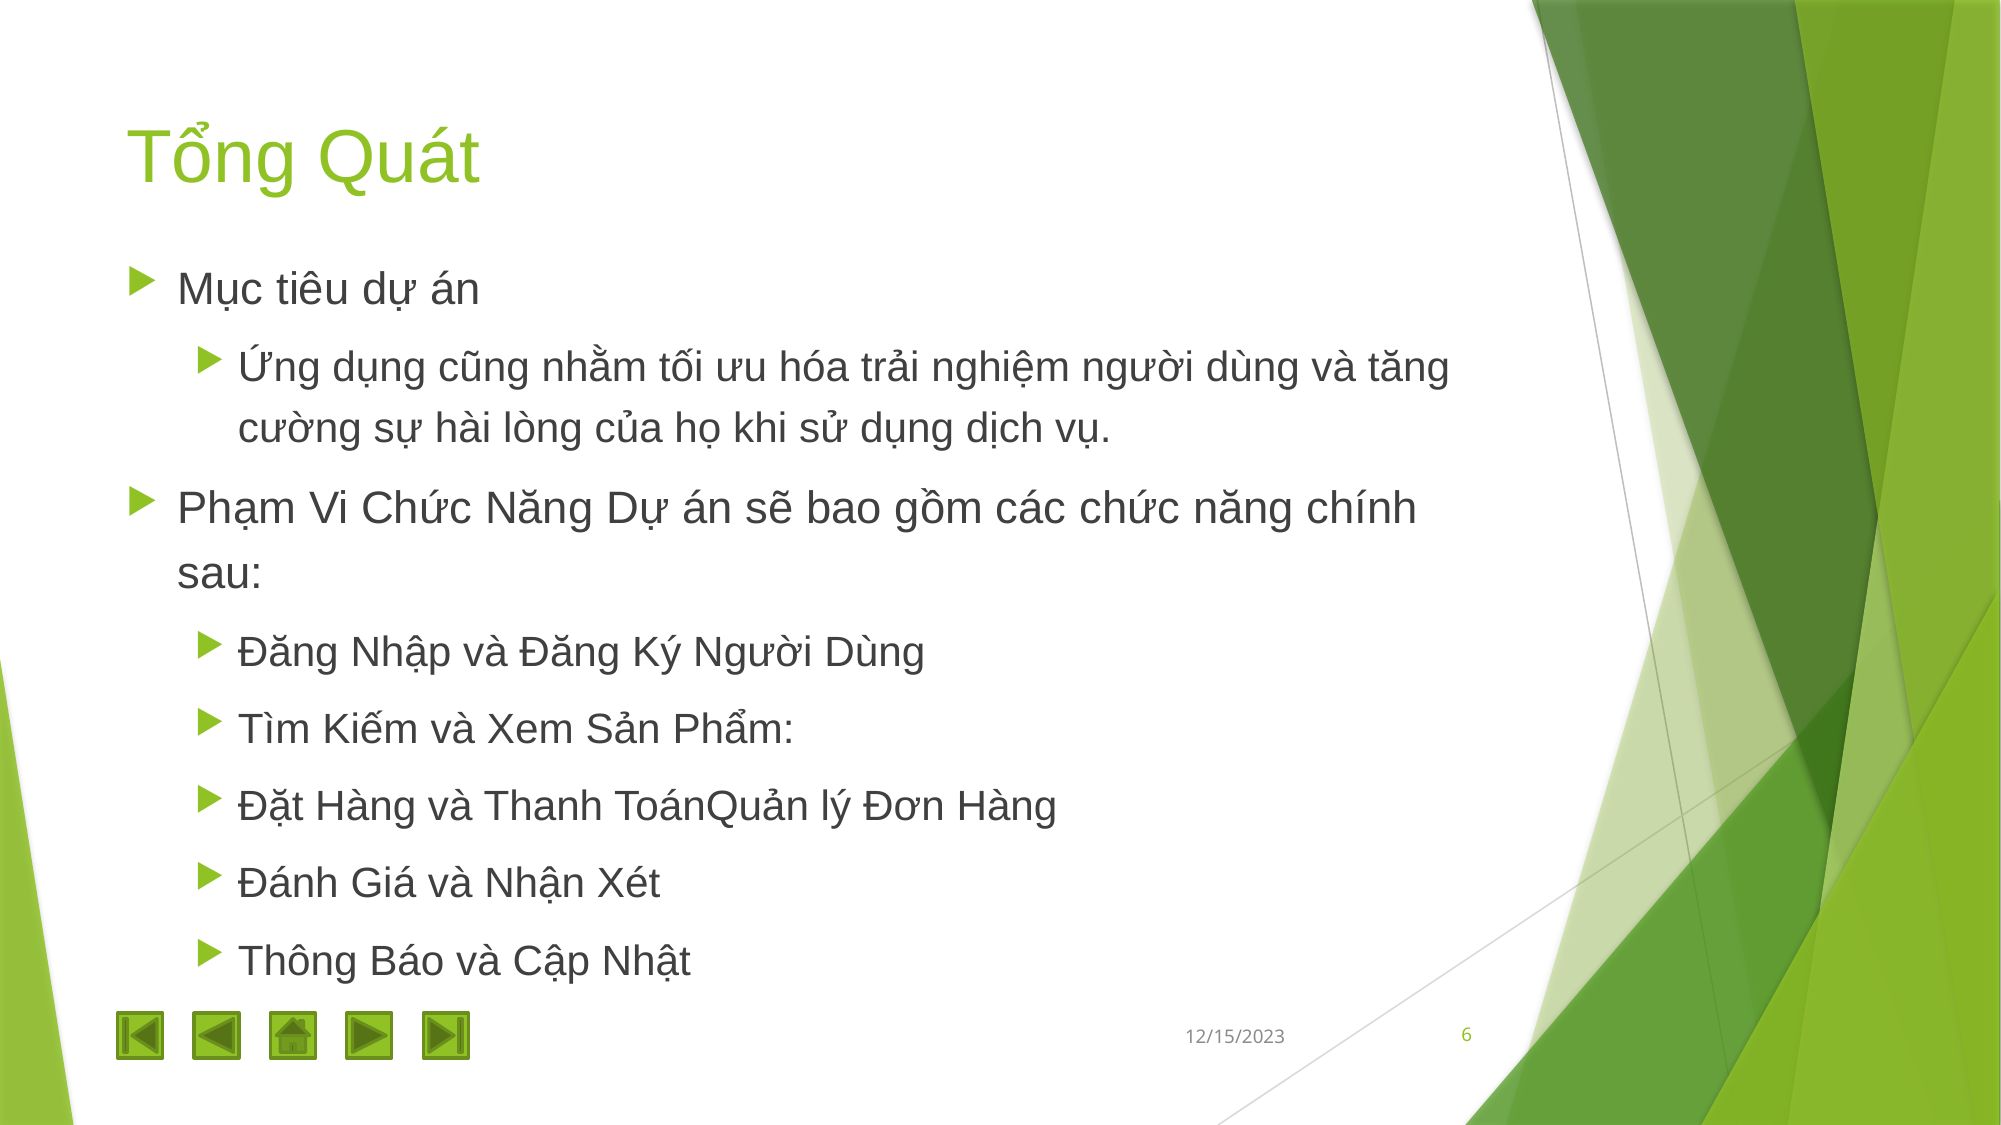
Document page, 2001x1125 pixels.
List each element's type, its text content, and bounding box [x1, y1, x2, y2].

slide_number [1150, 1005, 1300, 1066]
list Mục tiêu dự án Ứng dụng cũng nhằm tối ưu hóa trải nghiệm người dùng và tăng cường sự hài lòng của họ khi sử dụng dịch vụ. Phạm Vi Chức Năng Dự án sẽ bao gồm các chức năng chính sau: Đăng Nhập và Đăng Ký Người Dùng Tìm Kiếm và Xem Sản Phẩm: Đặt Hàng và Thanh ToánQuản lý Đơn Hàng Đánh Giá và Nhận Xét Thông Báo và Cập Nhật [111, 240, 1522, 991]
slide_number 6 [1375, 1005, 1488, 1066]
title Tổng Quát [111, 99, 1522, 240]
